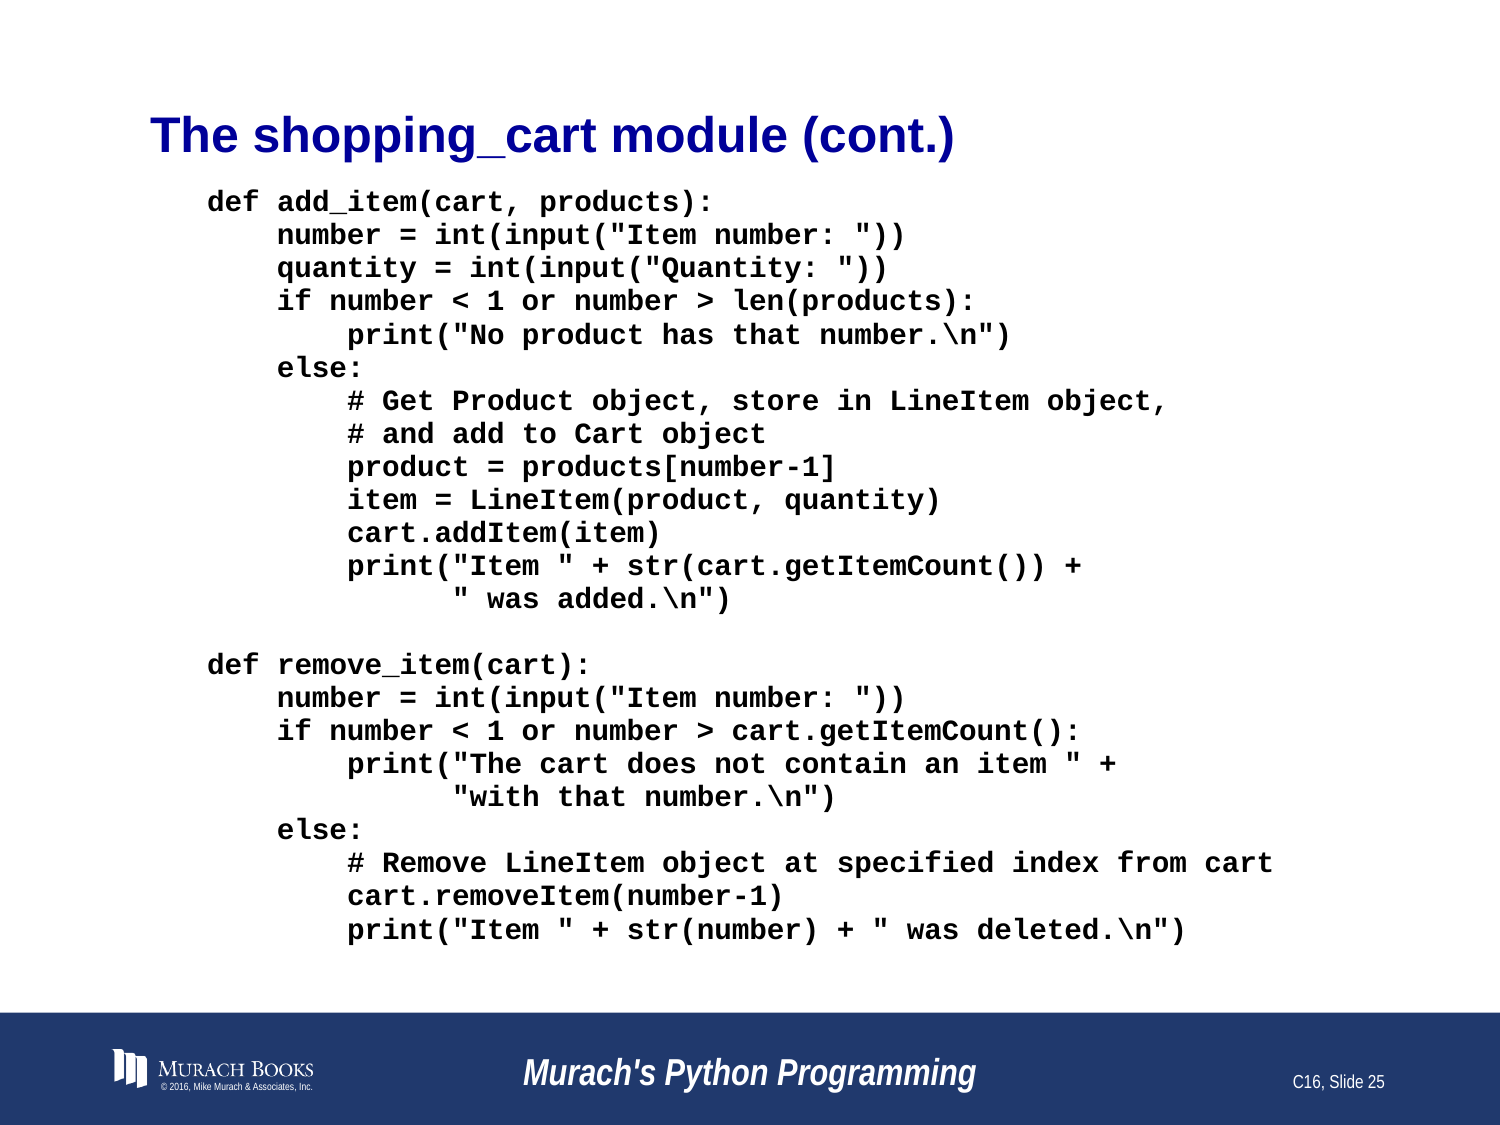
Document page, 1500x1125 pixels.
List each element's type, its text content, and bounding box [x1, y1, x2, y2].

slide_number Murach's Python Programming [463, 1025, 1050, 1100]
slide_number C16, Slide 25 [1087, 1025, 1400, 1100]
footer © 2016, Mike Murach & Associates, Inc. [12, 1025, 463, 1100]
title The shopping_cart module (cont.) [150, 102, 1350, 164]
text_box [149, 187, 1350, 986]
